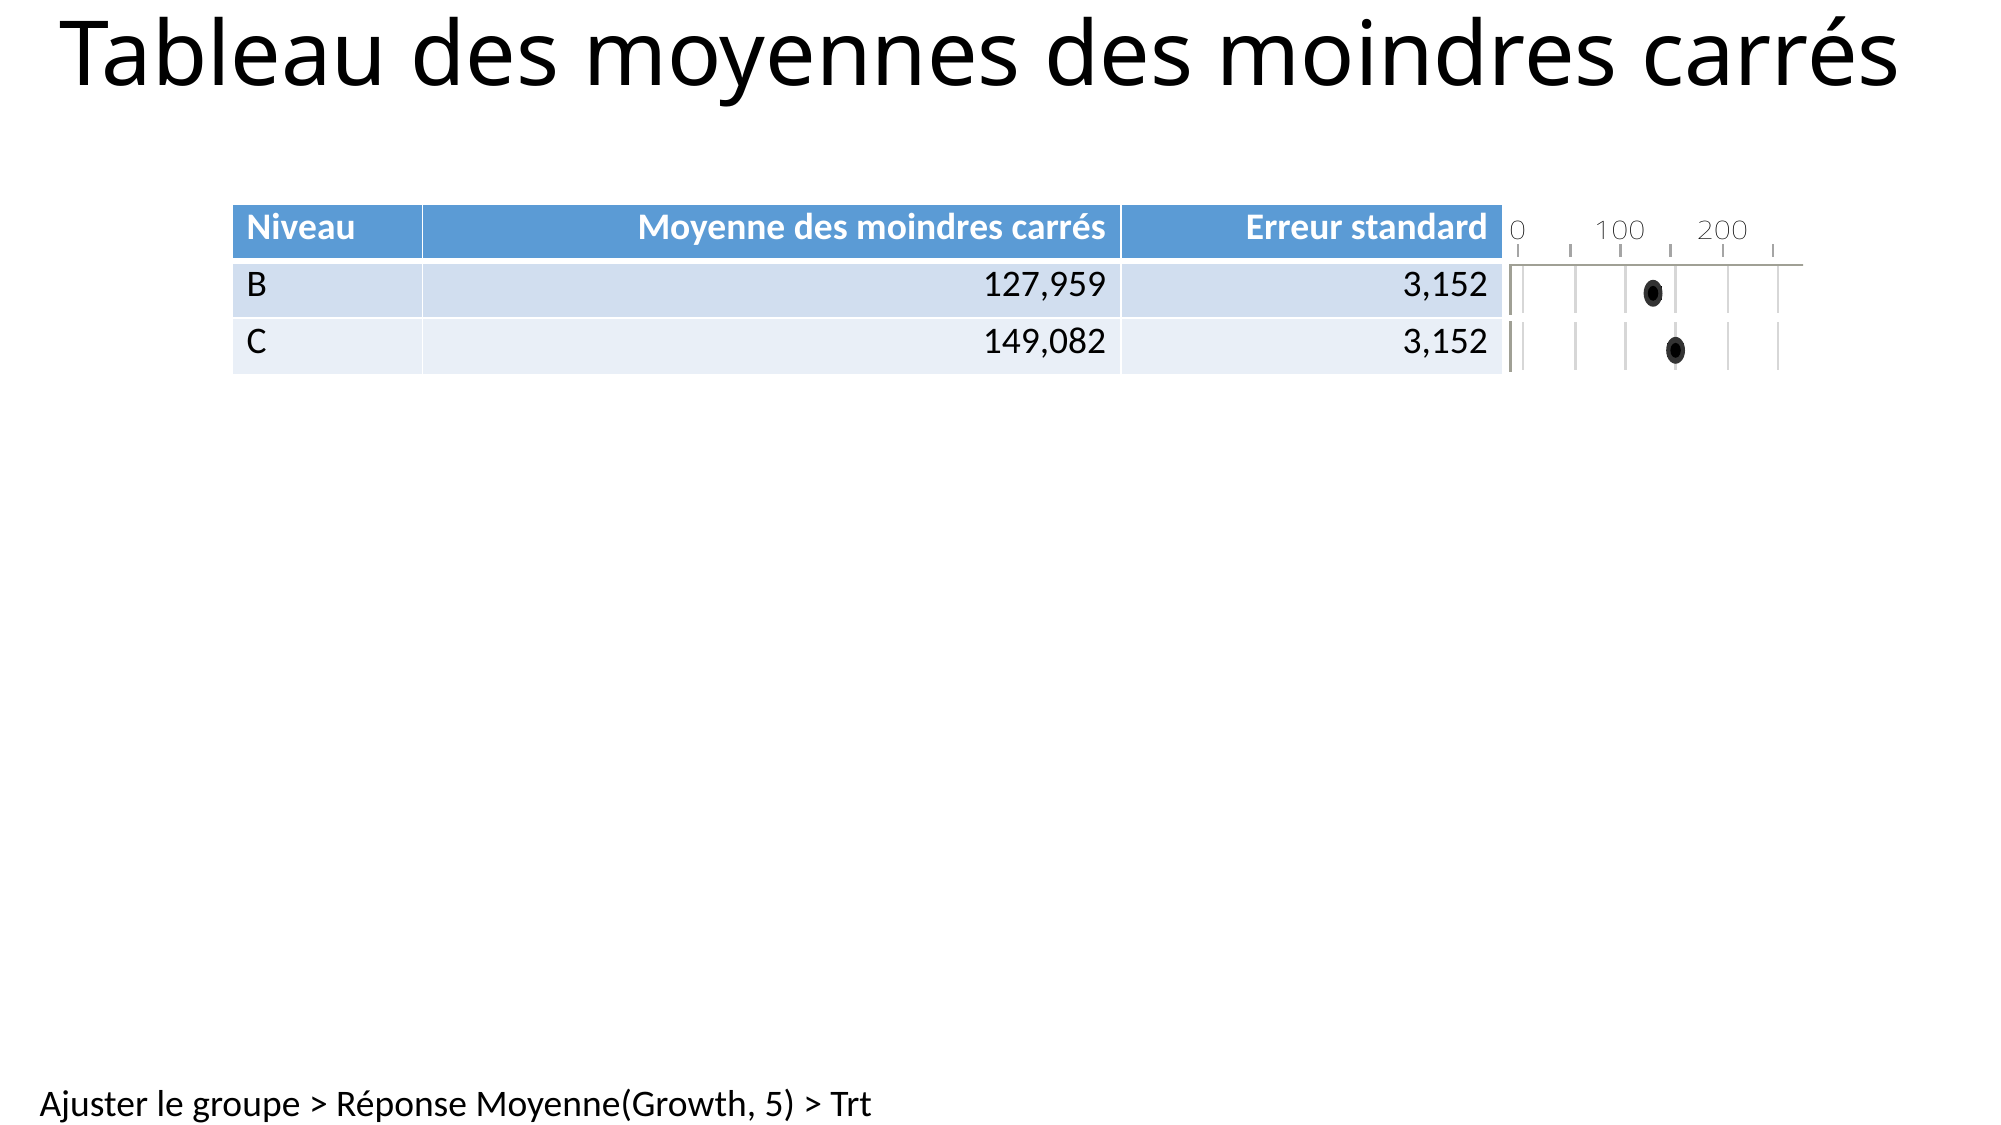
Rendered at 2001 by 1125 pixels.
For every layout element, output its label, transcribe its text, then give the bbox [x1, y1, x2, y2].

title Tableau des moyennes des moindres carrés [0, 0, 1963, 113]
table_header Niveau [233, 205, 422, 258]
table_cell 149,082 [423, 319, 1120, 374]
table_cell [1504, 319, 1805, 374]
table_cell [1504, 264, 1805, 317]
table_cell C [233, 319, 422, 374]
table_cell 3,152 [1122, 264, 1502, 317]
table_header Moyenne des moindres carrés [423, 205, 1120, 258]
table_cell 3,152 [1122, 319, 1502, 374]
table_header Erreur standard [1122, 205, 1502, 258]
table_cell 127,959 [423, 264, 1120, 317]
text_box Ajuster le groupe > Réponse Moyenne(Growth, 5) > Trt [39, 1079, 874, 1125]
table_cell B [233, 264, 422, 317]
table_header [1504, 205, 1805, 258]
